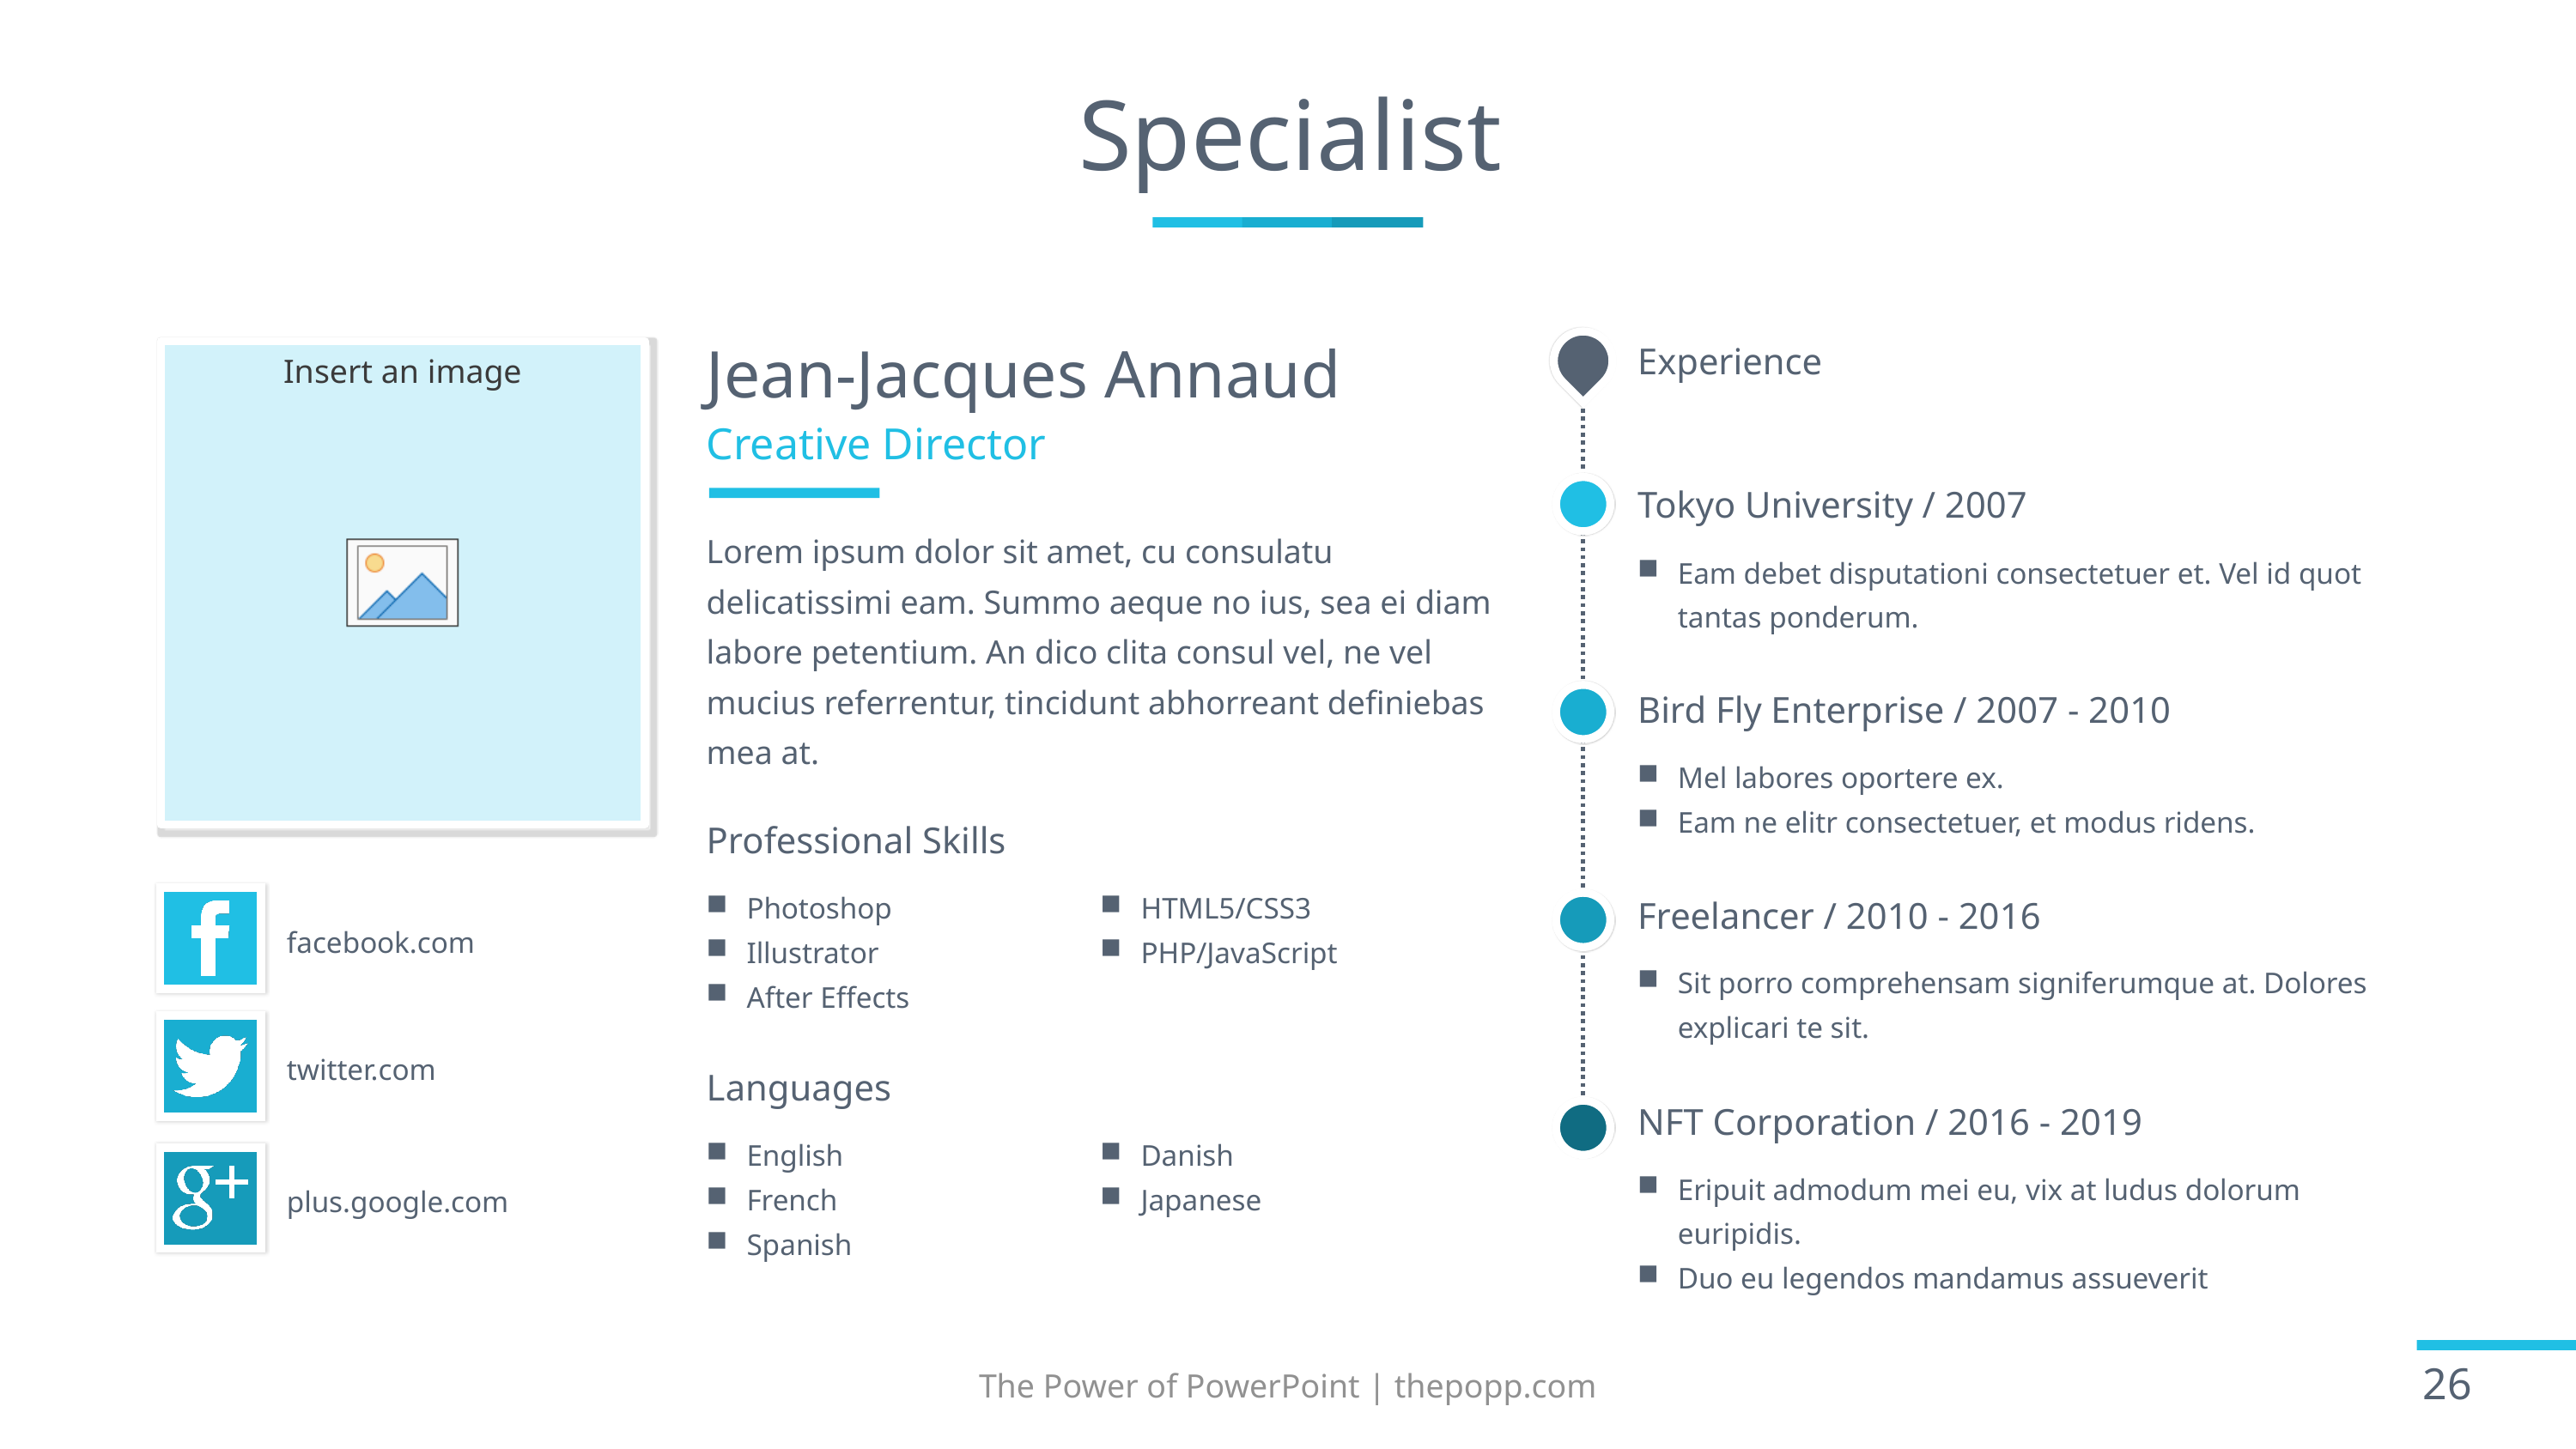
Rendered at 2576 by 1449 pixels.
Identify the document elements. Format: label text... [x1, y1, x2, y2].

slide_number 26 [2409, 1351, 2576, 1421]
list twitter.com [274, 1024, 641, 1104]
list Creative Director [693, 399, 1509, 486]
list Tokyo University / 2007 [1625, 470, 2419, 538]
list English French Spanish Danish Japanese [693, 1121, 1508, 1283]
list Experience [1625, 326, 2419, 396]
picture [164, 344, 641, 821]
list NFT Corporation / 2016 - 2019 [1625, 1086, 2419, 1155]
list Eripuit admodum mei eu, vix at ludus dolorum euripidis. Duo eu legendos mandamus assueverit [1625, 1155, 2419, 1278]
title Specialist [69, 49, 2512, 230]
footer The Power of PowerPoint | thepopp.com [853, 1349, 1723, 1427]
list Photoshop Illustrator After Effects HTML5/CSS3 PHP/JavaScript [693, 873, 1508, 1035]
list Languages [693, 1052, 1508, 1121]
list plus.google.com [274, 1156, 641, 1236]
list Eam debet disputationi consectetuer et. Vel id quot tantas ponderum. [1625, 538, 2419, 662]
list Freelancer / 2010 - 2016 [1625, 880, 2419, 949]
picture [173, 1028, 248, 1104]
list Bird Fly Enterprise / 2007 - 2010 [1625, 675, 2419, 743]
list Professional Skills [693, 805, 1508, 873]
list Mel labores oportere ex. Eam ne elitr consectetuer, et modus ridens. [1625, 743, 2419, 867]
picture [173, 1161, 248, 1236]
list facebook.com [274, 896, 641, 976]
list Lorem ipsum dolor sit amet, cu consulatu delicatissimi eam. Summo aeque no ius, sea ei diam labore petentium. An dico clita consul vel, ne vel mucius referrentur, tincidunt abhorreant definiebas mea at. [693, 513, 1509, 780]
list Sit porro comprehensam signiferumque at. Dolores explicari te sit. [1625, 949, 2419, 1072]
picture [173, 900, 248, 976]
list Jean-Jacques Annaud [693, 318, 1509, 399]
